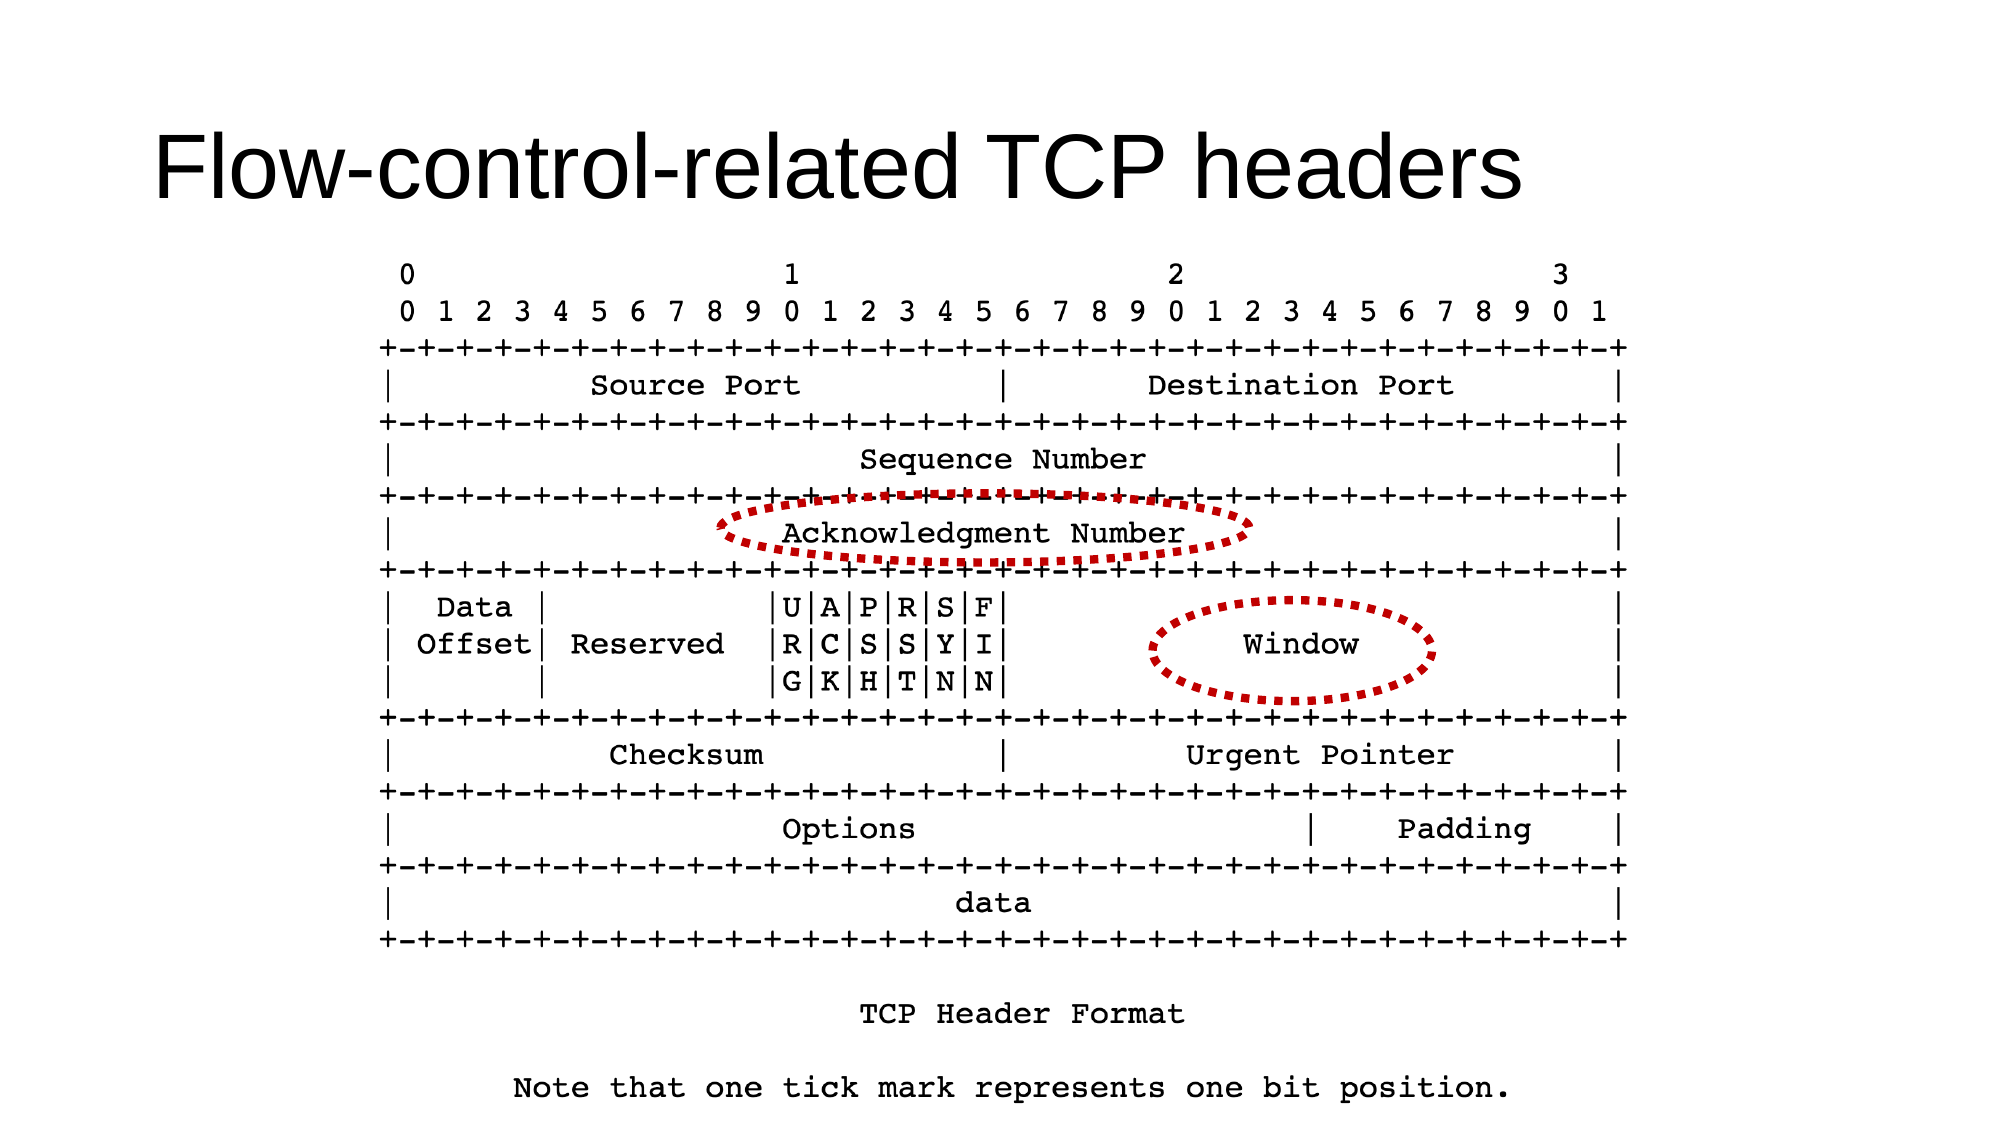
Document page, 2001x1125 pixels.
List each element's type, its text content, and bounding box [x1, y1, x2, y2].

title Flow-control-related TCP headers [137, 59, 1863, 278]
picture [344, 244, 1656, 1125]
